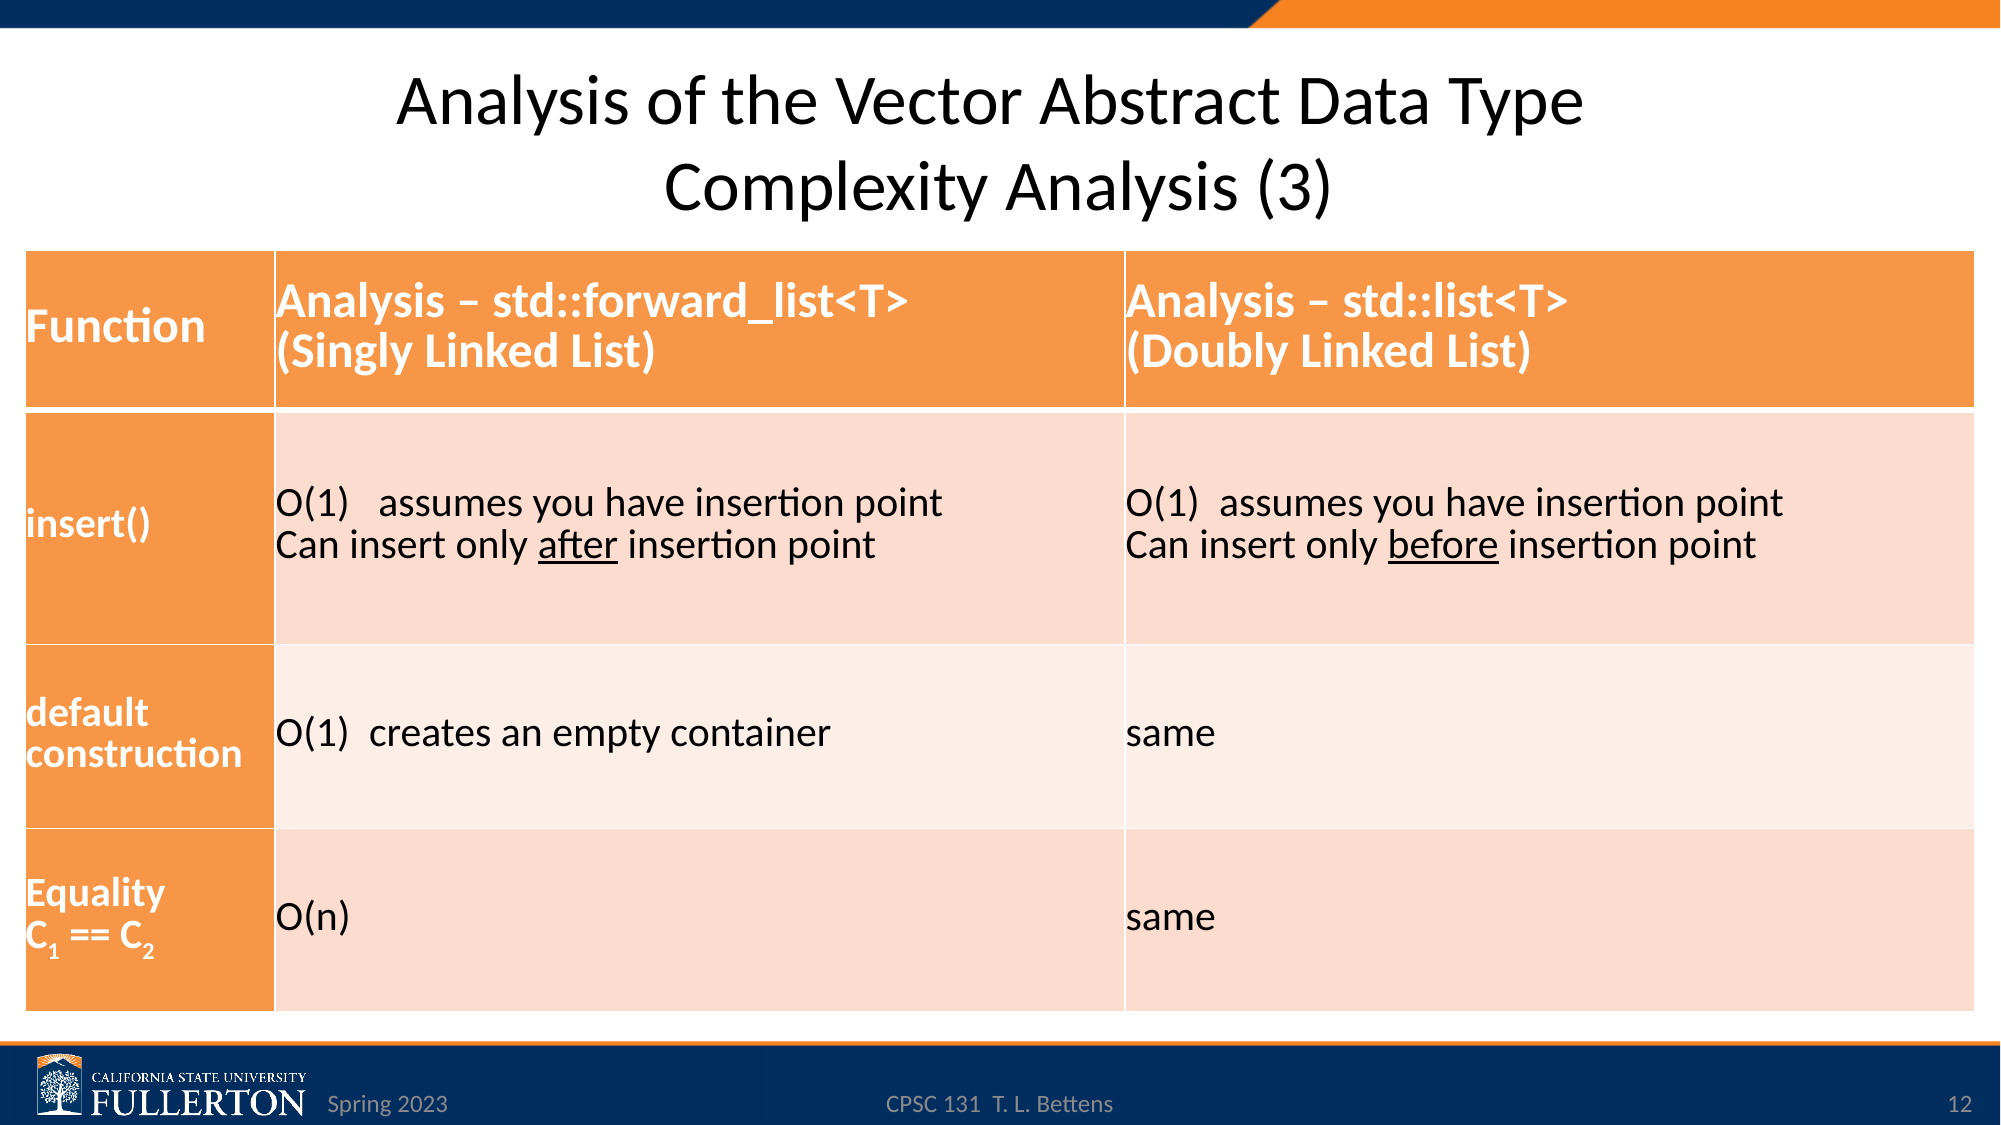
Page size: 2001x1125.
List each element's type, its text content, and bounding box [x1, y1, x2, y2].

table_header Function [26, 251, 274, 407]
slide_number Spring 2023 [312, 1042, 662, 1125]
table_cell O(1) assumes you have insertion point Can insert only before insertion point [1126, 413, 1974, 644]
table_cell O(1) creates an empty container [276, 645, 1124, 828]
table_cell insert() [26, 413, 274, 644]
table_cell same [1126, 829, 1974, 1011]
table_cell O(n) [276, 829, 1124, 1011]
table_cell default construction [26, 645, 274, 828]
table_cell O(1) assumes you have insertion point Can insert only after insertion point [276, 413, 1124, 644]
table_header Analysis – std::list<T> (Doubly Linked List) [1126, 251, 1974, 407]
table_cell Equality C1 == C2 [26, 829, 274, 1011]
picture [0, 0, 2001, 1125]
table_cell same [1126, 645, 1974, 828]
title Analysis of the Vector Abstract Data Type Complexity Analysis (3) [24, 45, 1975, 233]
footer CPSC 131 T. L. Bettens [662, 1042, 1338, 1125]
slide_number 12 [1537, 1042, 1988, 1125]
table_header Analysis – std::forward_list<T> (Singly Linked List) [276, 251, 1124, 407]
